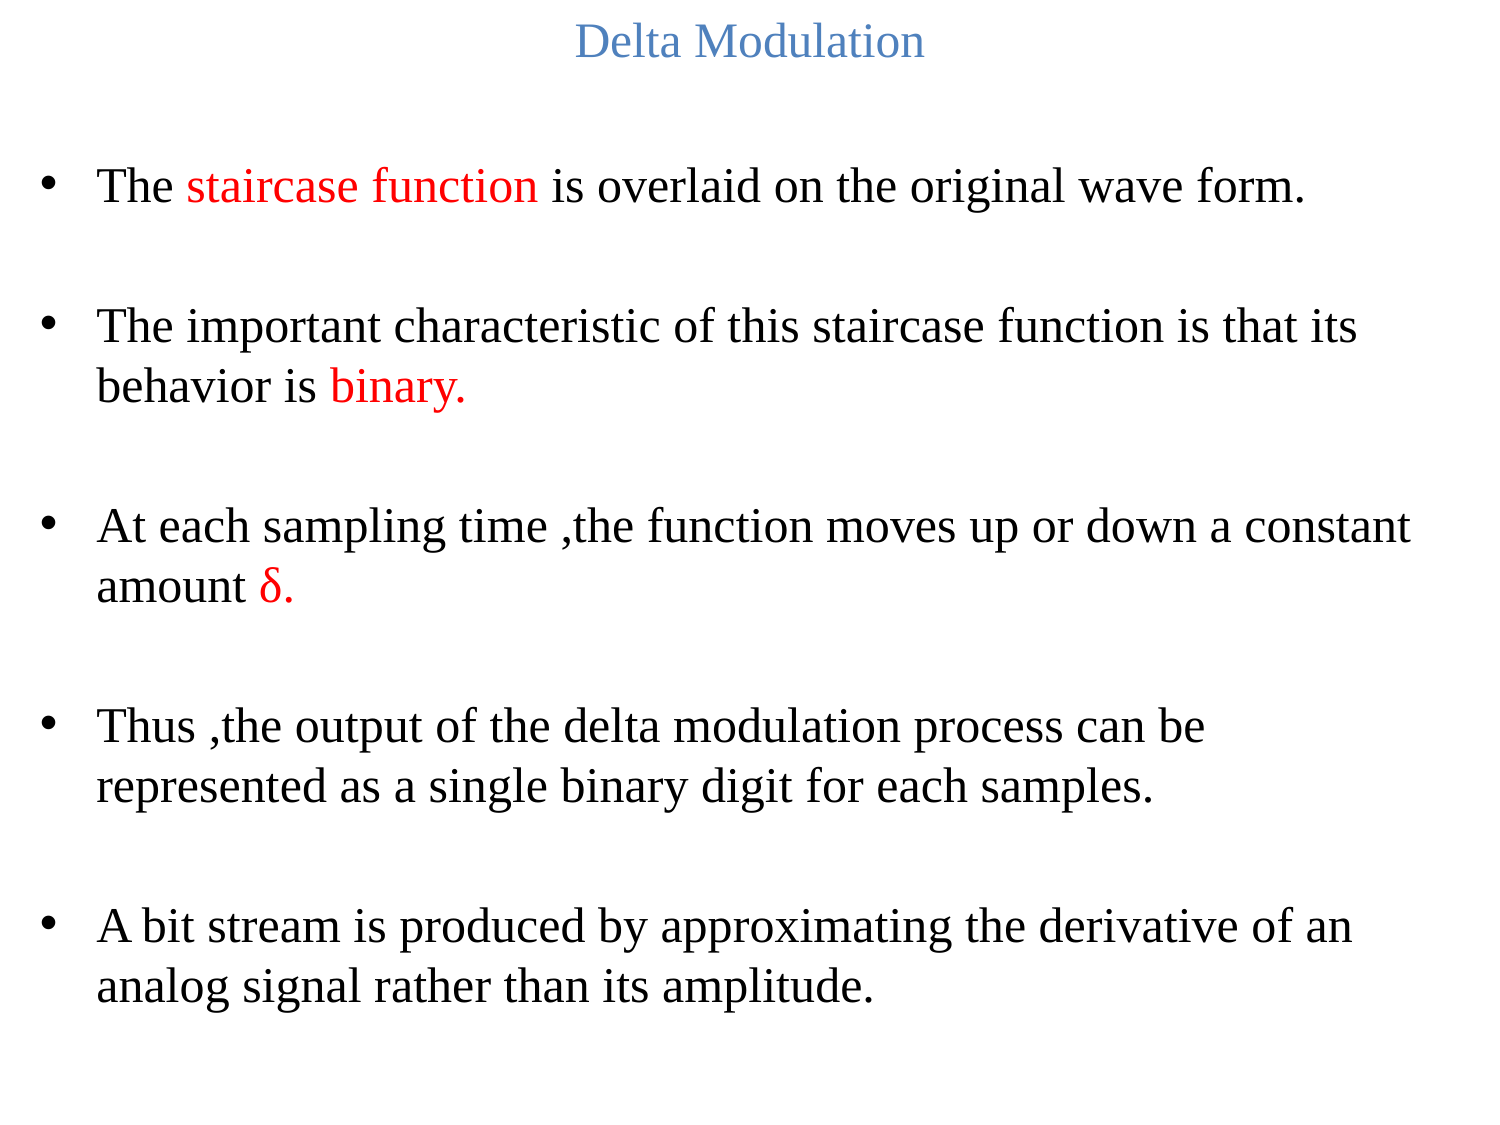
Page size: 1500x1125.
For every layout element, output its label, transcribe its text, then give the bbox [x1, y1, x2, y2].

title Delta Modulation [75, 0, 1425, 75]
list The staircase function is overlaid on the original wave form. The important characteristic of this staircase function is that its behavior is binary. At each sampling time ,the function moves up or down a constant amount δ. Thus ,the output of the delta modulation process can be represented as a single binary digit for each samples. A bit stream is produced by approximating the derivative of an analog signal rather than its amplitude. [24, 75, 1450, 1100]
